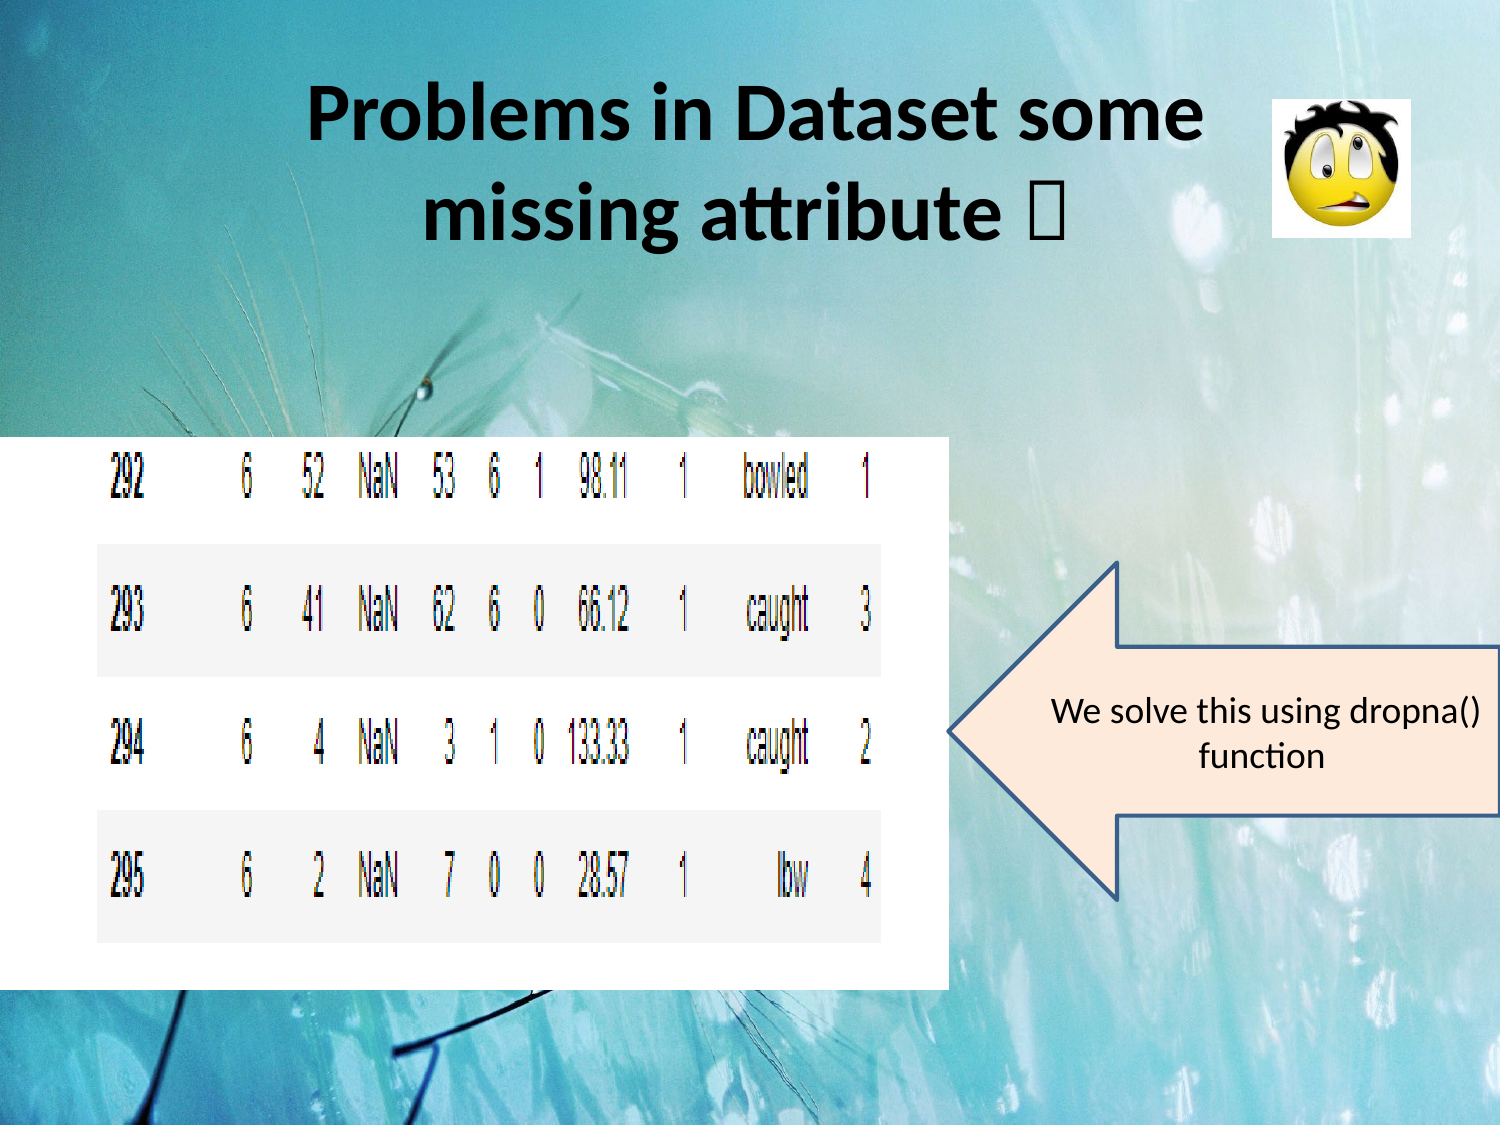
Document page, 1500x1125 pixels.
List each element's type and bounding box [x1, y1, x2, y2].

picture [1272, 99, 1411, 238]
list [0, 0, 1500, 1125]
picture [0, 437, 949, 990]
